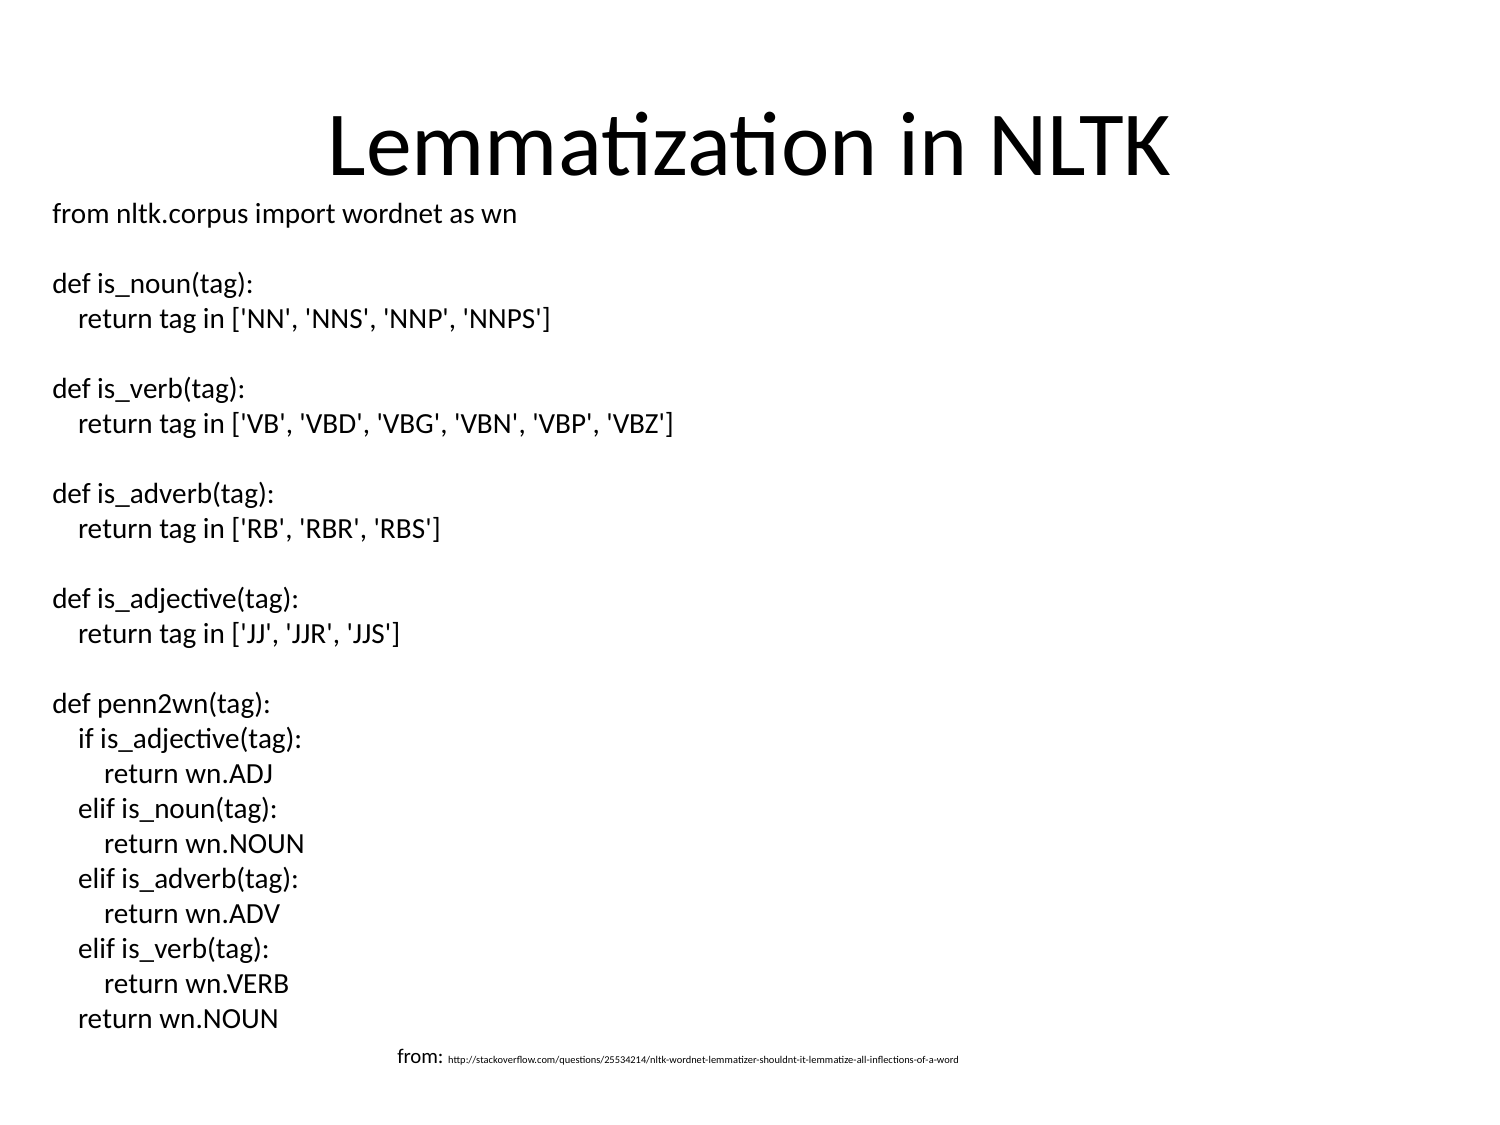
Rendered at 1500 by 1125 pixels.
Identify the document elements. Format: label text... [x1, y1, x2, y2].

text_box from nltk.corpus import wordnet as wn def is_noun(tag): return tag in ['NN', 'NNS', 'NNP', 'NNPS'] def is_verb(tag): return tag in ['VB', 'VBD', 'VBG', 'VBN', 'VBP', 'VBZ'] def is_adverb(tag): return tag in ['RB', 'RBR', 'RBS'] def is_adjective(tag): return tag in ['JJ', 'JJR', 'JJS'] def penn2wn(tag): if is_adjective(tag): return wn.ADJ elif is_noun(tag): return wn.NOUN elif is_adverb(tag): return wn.ADV elif is_verb(tag): return wn.VERB return wn.NOUN from: http://stackoverflow.com/questions/25534214/nltk-wordnet-lemmatizer-shouldnt-it-lemmatize-all-inflections-of-a-word [37, 187, 1400, 1077]
title Lemmatization in NLTK [75, 45, 1425, 233]
